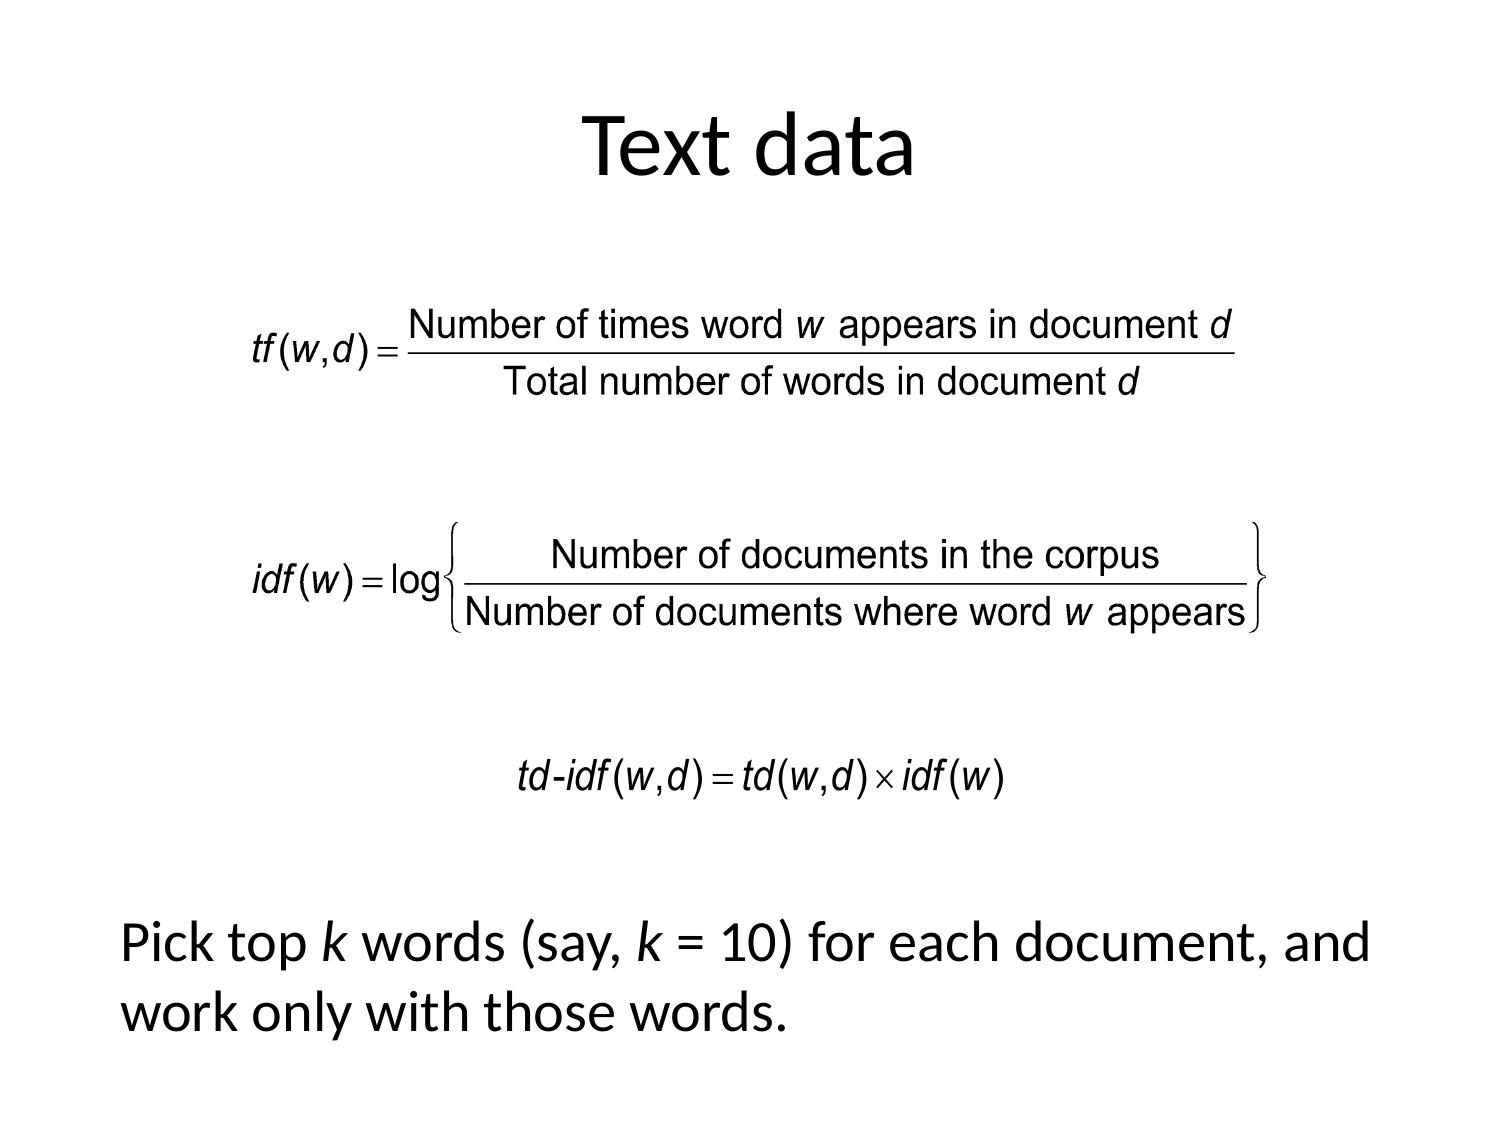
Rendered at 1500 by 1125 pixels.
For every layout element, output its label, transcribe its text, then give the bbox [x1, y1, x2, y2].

picture [245, 293, 1239, 400]
picture [245, 522, 1271, 642]
title Text data [75, 45, 1425, 233]
text_box Pick top k words (say, k = 10) for each document, and work only with those words. [105, 895, 1408, 1051]
picture [512, 751, 1004, 804]
